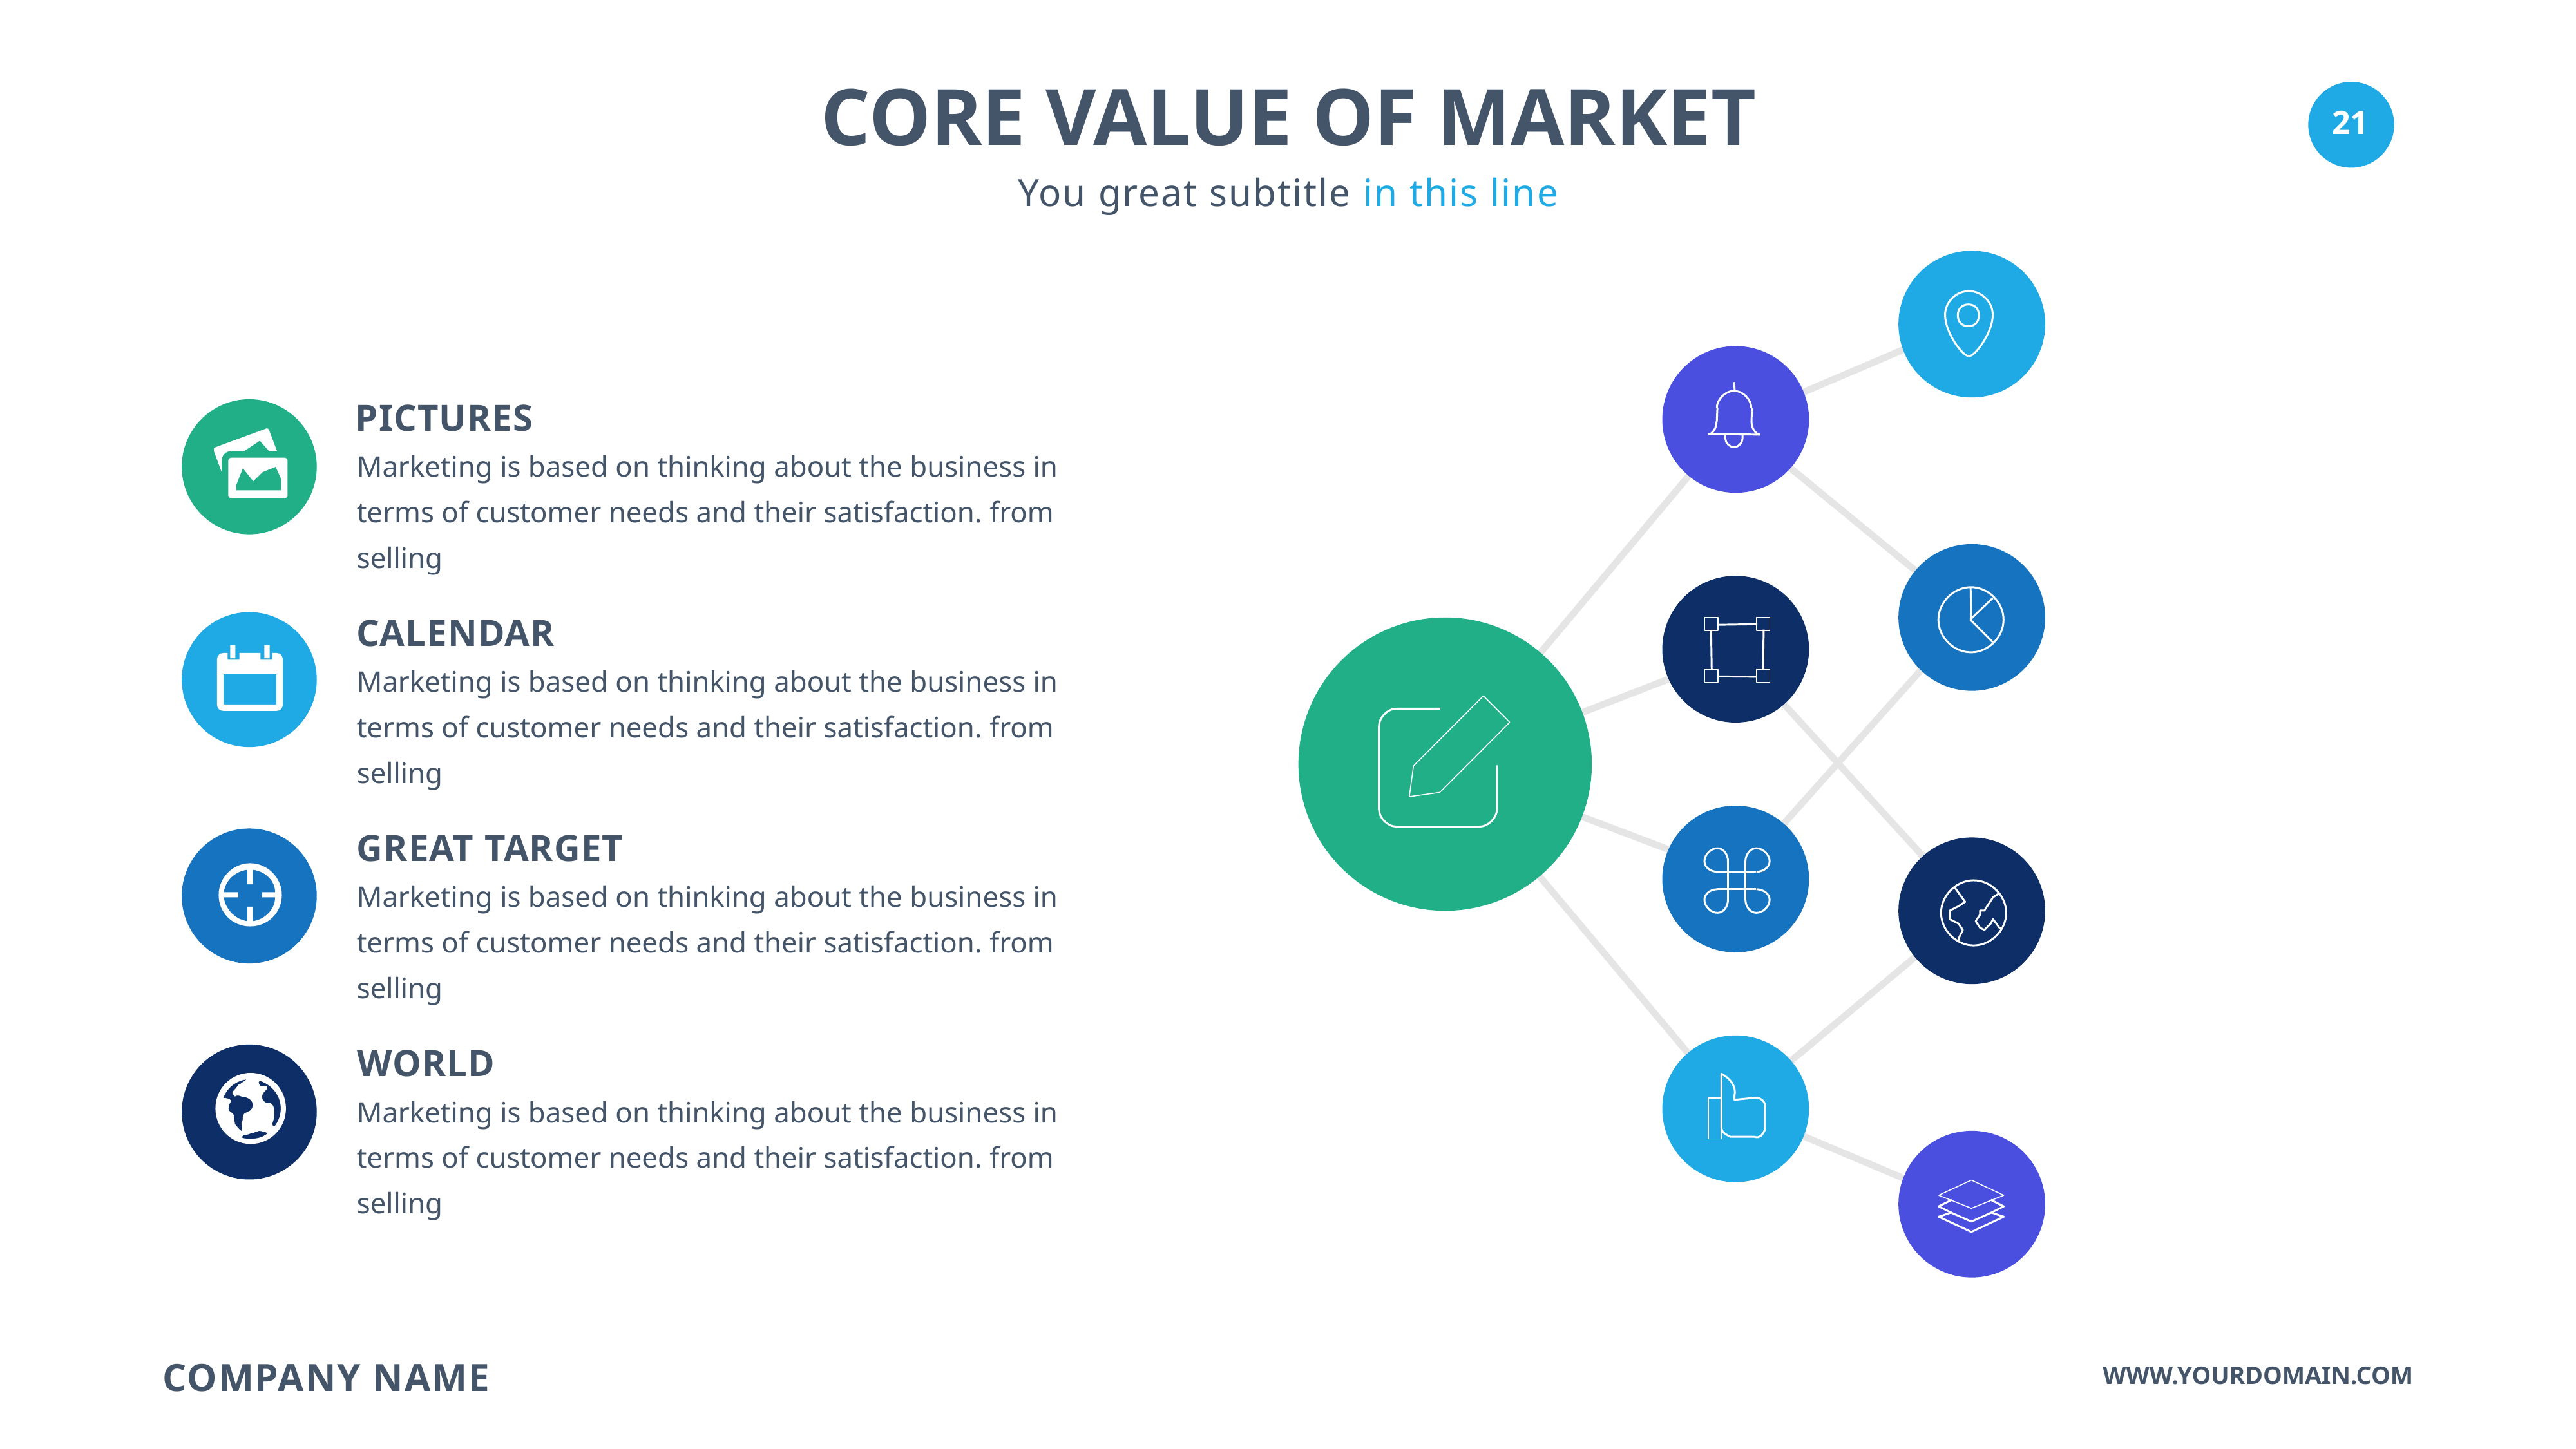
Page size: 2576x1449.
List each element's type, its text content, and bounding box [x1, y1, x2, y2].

text_box CORE VALUE OF MARKET [821, 67, 1757, 161]
text_box You great subtitle in this line [1018, 168, 1559, 214]
text_box WORLD [357, 1023, 495, 1084]
text_box CALENDAR [356, 592, 555, 654]
text_box [215, 1073, 286, 1144]
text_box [1938, 587, 2004, 653]
text_box [230, 645, 236, 659]
text_box [1662, 346, 1809, 493]
text_box GREAT TARGET [356, 808, 624, 869]
text_box Marketing is based on thinking about the business in terms of customer needs and their satisfaction. from selling [356, 867, 1114, 1005]
text_box [1662, 1035, 1809, 1182]
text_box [1266, 499, 2153, 1027]
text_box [1704, 848, 1770, 913]
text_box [1945, 290, 1993, 357]
text_box [181, 828, 318, 964]
text_box [228, 457, 288, 498]
text_box [218, 863, 282, 927]
text_box [181, 399, 318, 535]
text_box [1898, 1130, 2045, 1278]
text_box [1704, 617, 1770, 683]
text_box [1941, 880, 2007, 946]
text_box [264, 645, 270, 659]
text_box Marketing is based on thinking about the business in terms of customer needs and their satisfaction. from selling [356, 1083, 1114, 1220]
text_box Marketing is based on thinking about the business in terms of customer needs and their satisfaction. from selling [356, 652, 1114, 790]
text_box [216, 652, 283, 711]
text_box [1938, 1180, 2004, 1233]
text_box Marketing is based on thinking about the business in terms of customer needs and their satisfaction. from selling [356, 437, 1114, 574]
text_box [1898, 251, 2045, 398]
text_box [181, 1044, 318, 1180]
text_box PICTURES [355, 377, 533, 439]
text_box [1379, 696, 1511, 827]
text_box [1708, 1074, 1768, 1139]
text_box [181, 611, 318, 748]
text_box [214, 428, 278, 473]
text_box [1708, 382, 1760, 448]
